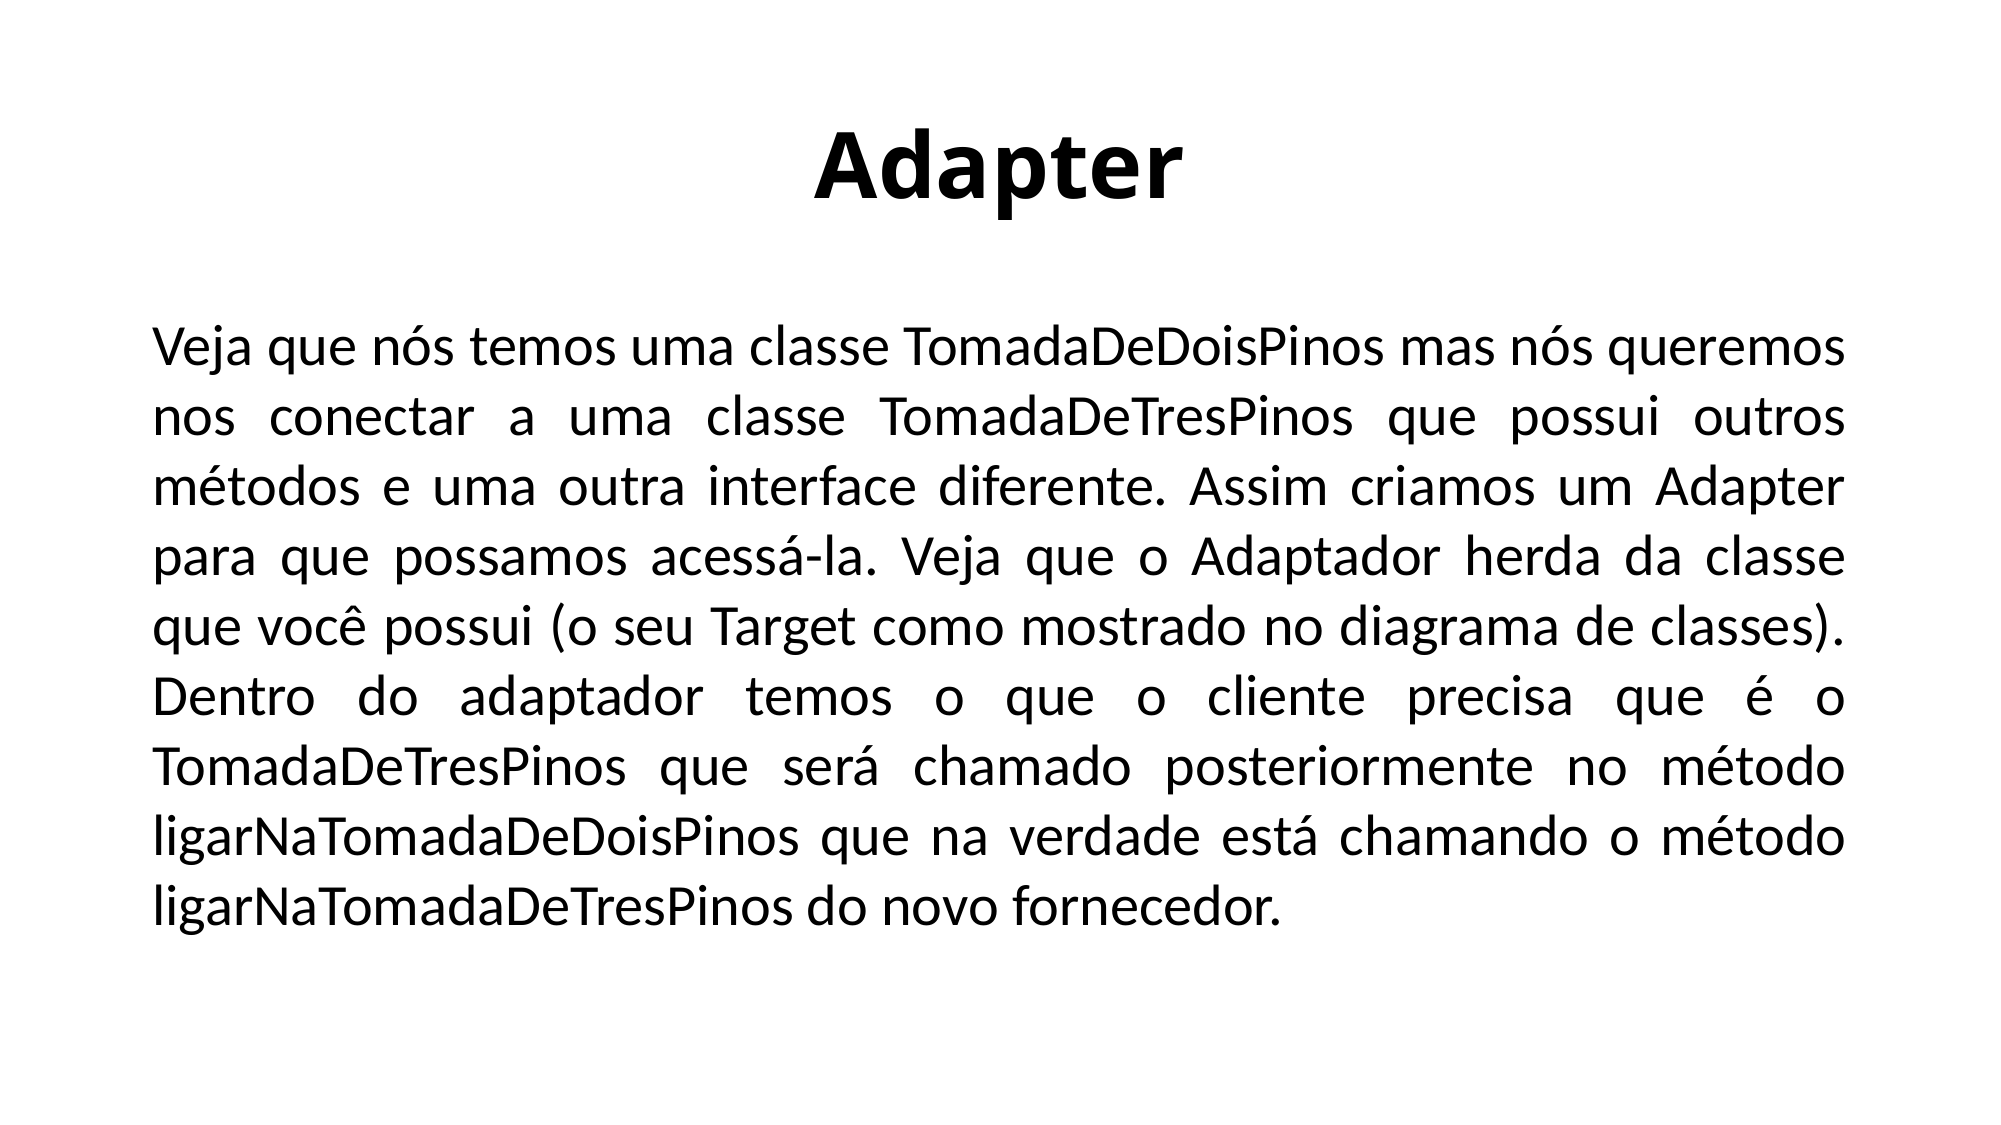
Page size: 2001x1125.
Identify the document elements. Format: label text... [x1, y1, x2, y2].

title Adapter [137, 59, 1863, 278]
list Veja que nós temos uma classe TomadaDeDoisPinos mas nós queremos nos conectar a uma classe TomadaDeTresPinos que possui outros métodos e uma outra interface diferente. Assim criamos um Adapter para que possamos acessá-la. Veja que o Adaptador herda da classe que você possui (o seu Target como mostrado no diagrama de classes). Dentro do adaptador temos o que o cliente precisa que é o TomadaDeTresPinos que será chamado posteriormente no método ligarNaTomadaDeDoisPinos que na verdade está chamando o método ligarNaTomadaDeTresPinos do novo fornecedor. [137, 299, 1863, 1014]
